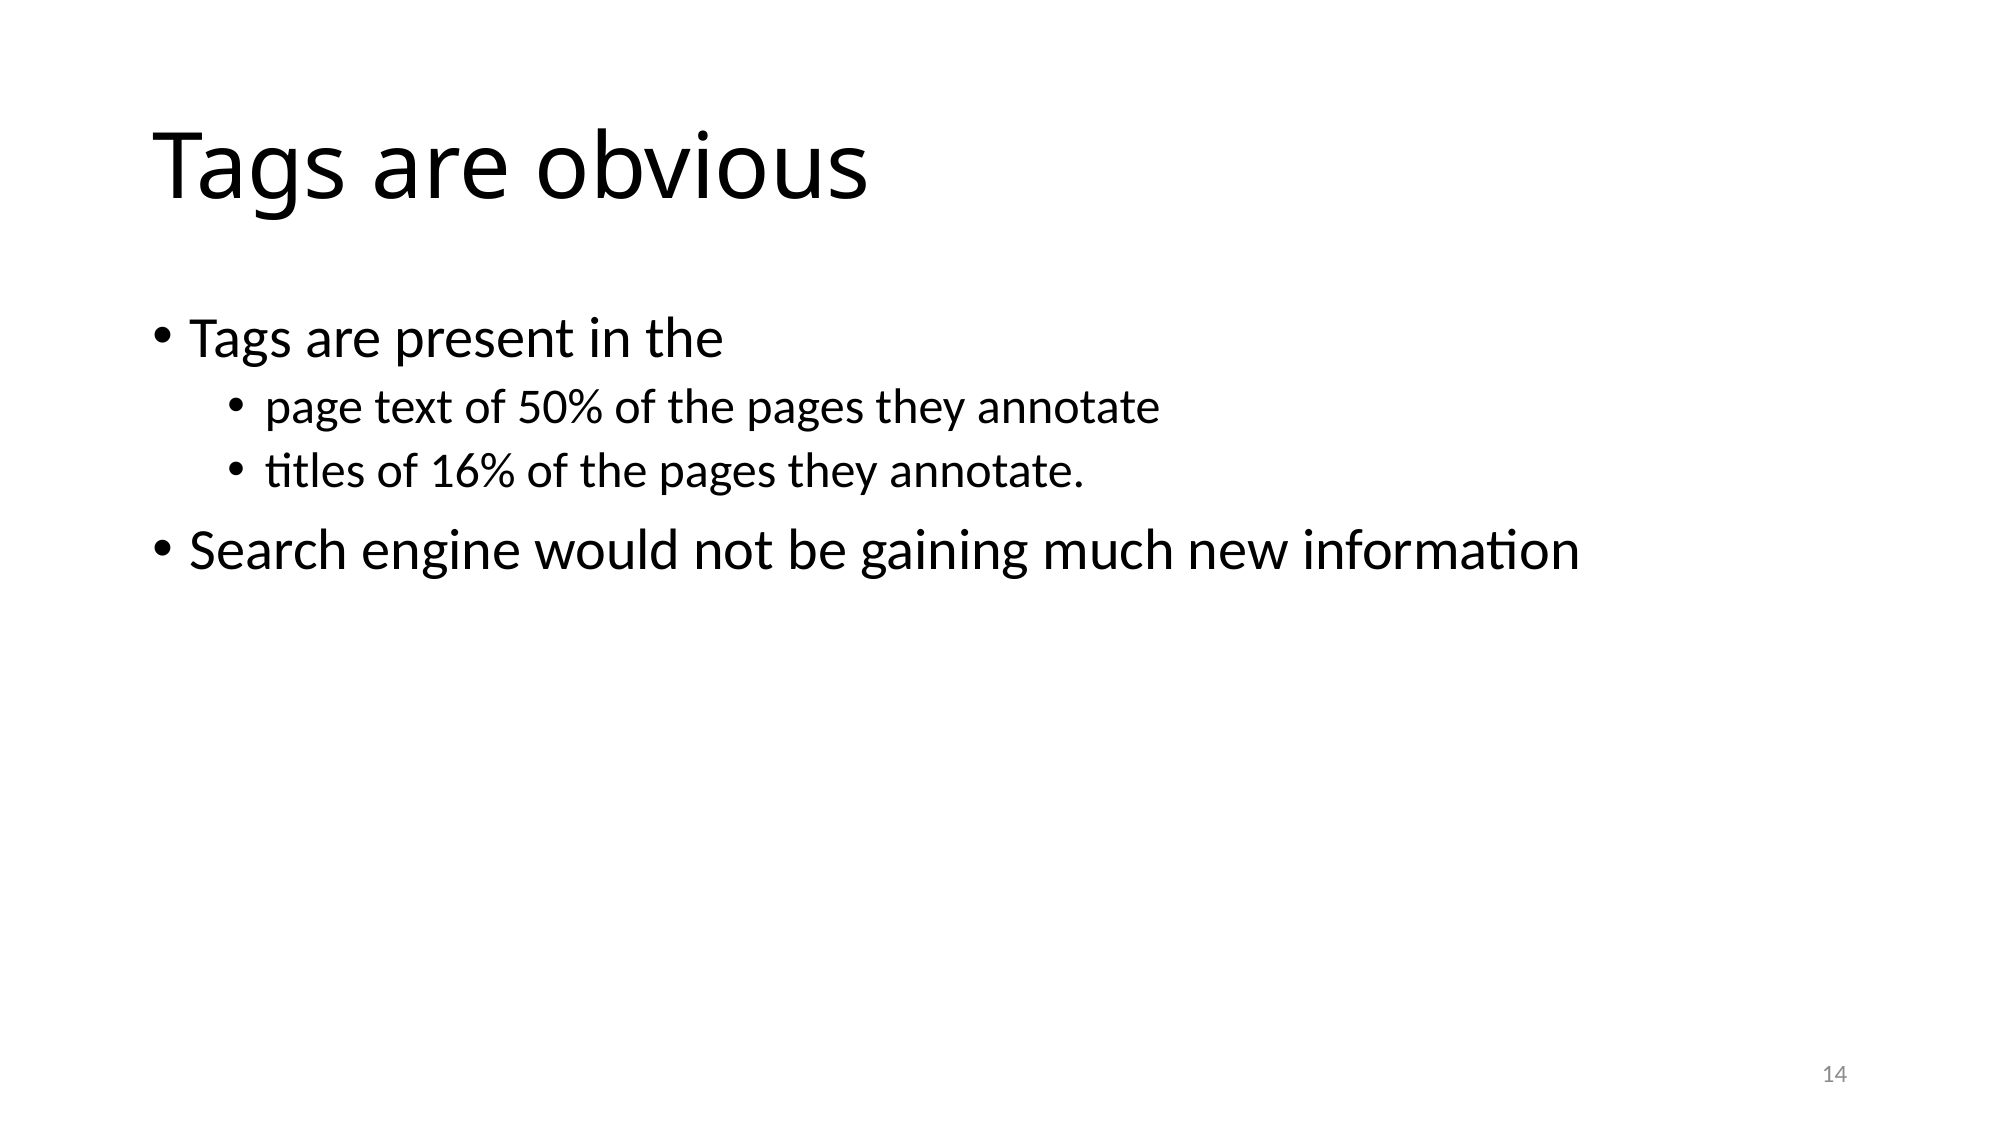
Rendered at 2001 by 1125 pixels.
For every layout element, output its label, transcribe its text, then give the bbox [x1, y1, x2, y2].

title Tags are obvious [137, 59, 1863, 278]
slide_number 14 [1412, 1042, 1863, 1103]
list Tags are present in the page text of 50% of the pages they annotate titles of 16% of the pages they annotate. Search engine would not be gaining much new information [137, 299, 1863, 1014]
